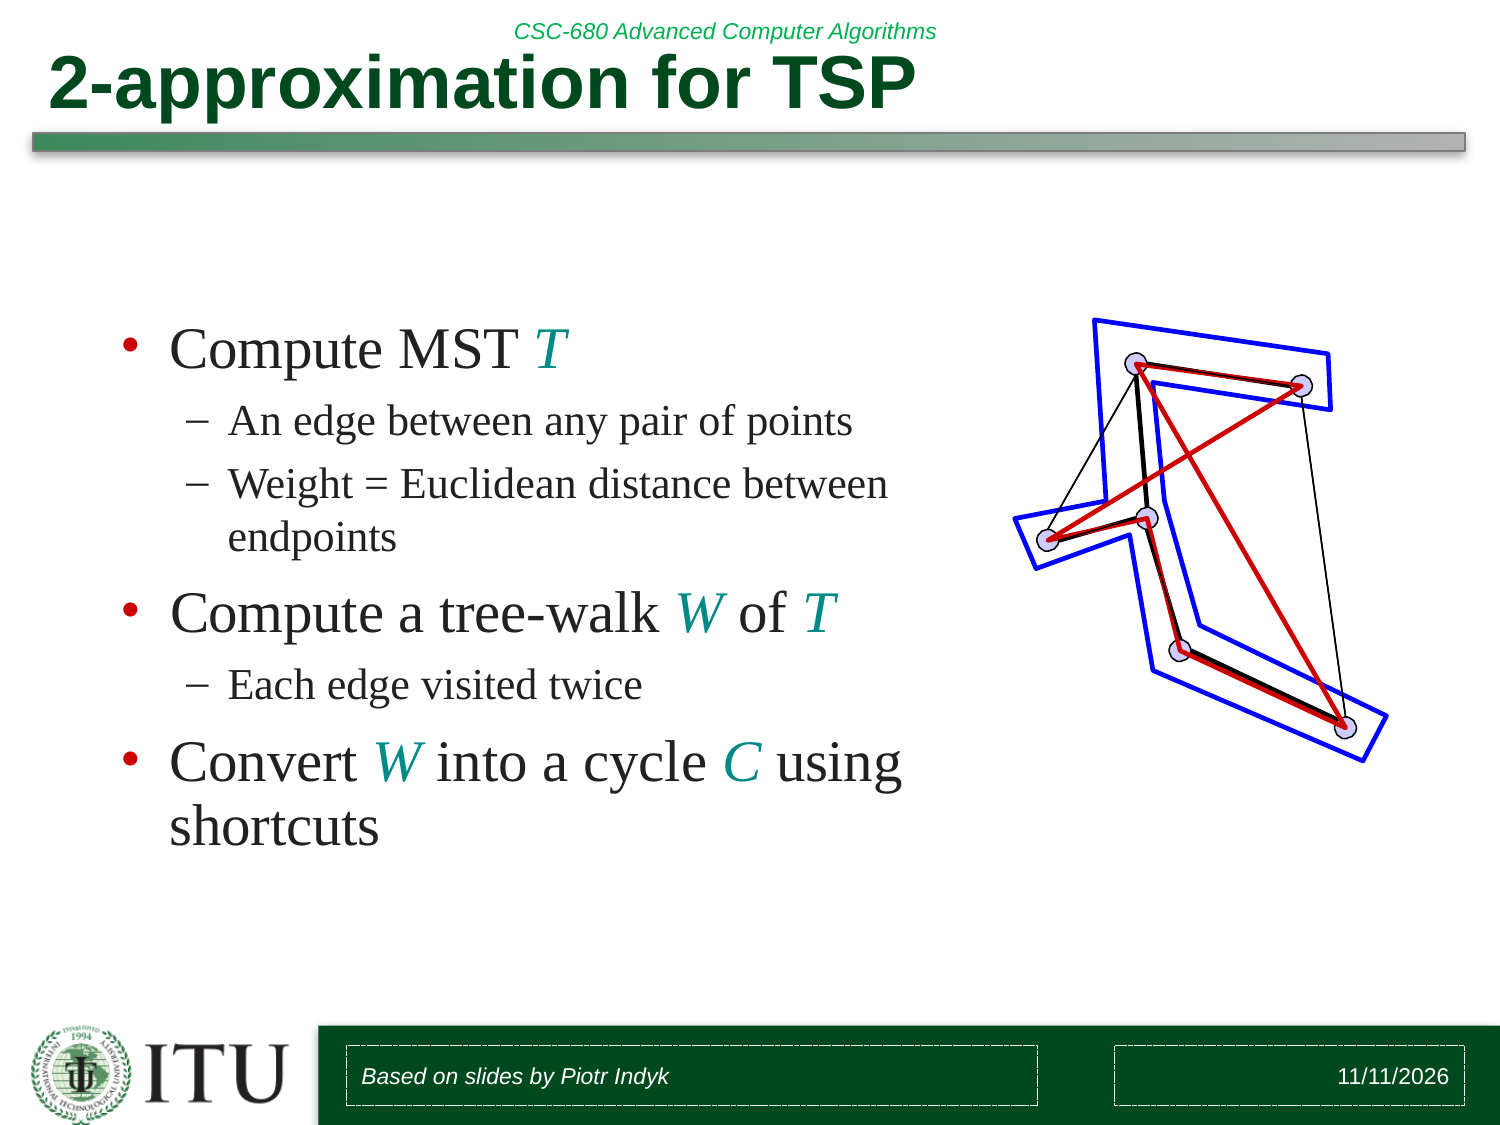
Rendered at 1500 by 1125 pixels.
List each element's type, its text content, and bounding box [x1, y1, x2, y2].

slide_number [1114, 1045, 1465, 1106]
text_box [1047, 363, 1346, 728]
footer Based on slides by Piotr Indyk [346, 1045, 1038, 1106]
text_box [1014, 319, 1387, 761]
text_box Compute MST T An edge between any pair of points Weight = Euclidean distance between endpoints Compute a tree-walk W of T Each edge visited twice Convert W into a cycle C using shortcuts [118, 309, 999, 858]
title 2-approximation for TSP [33, 24, 1465, 134]
